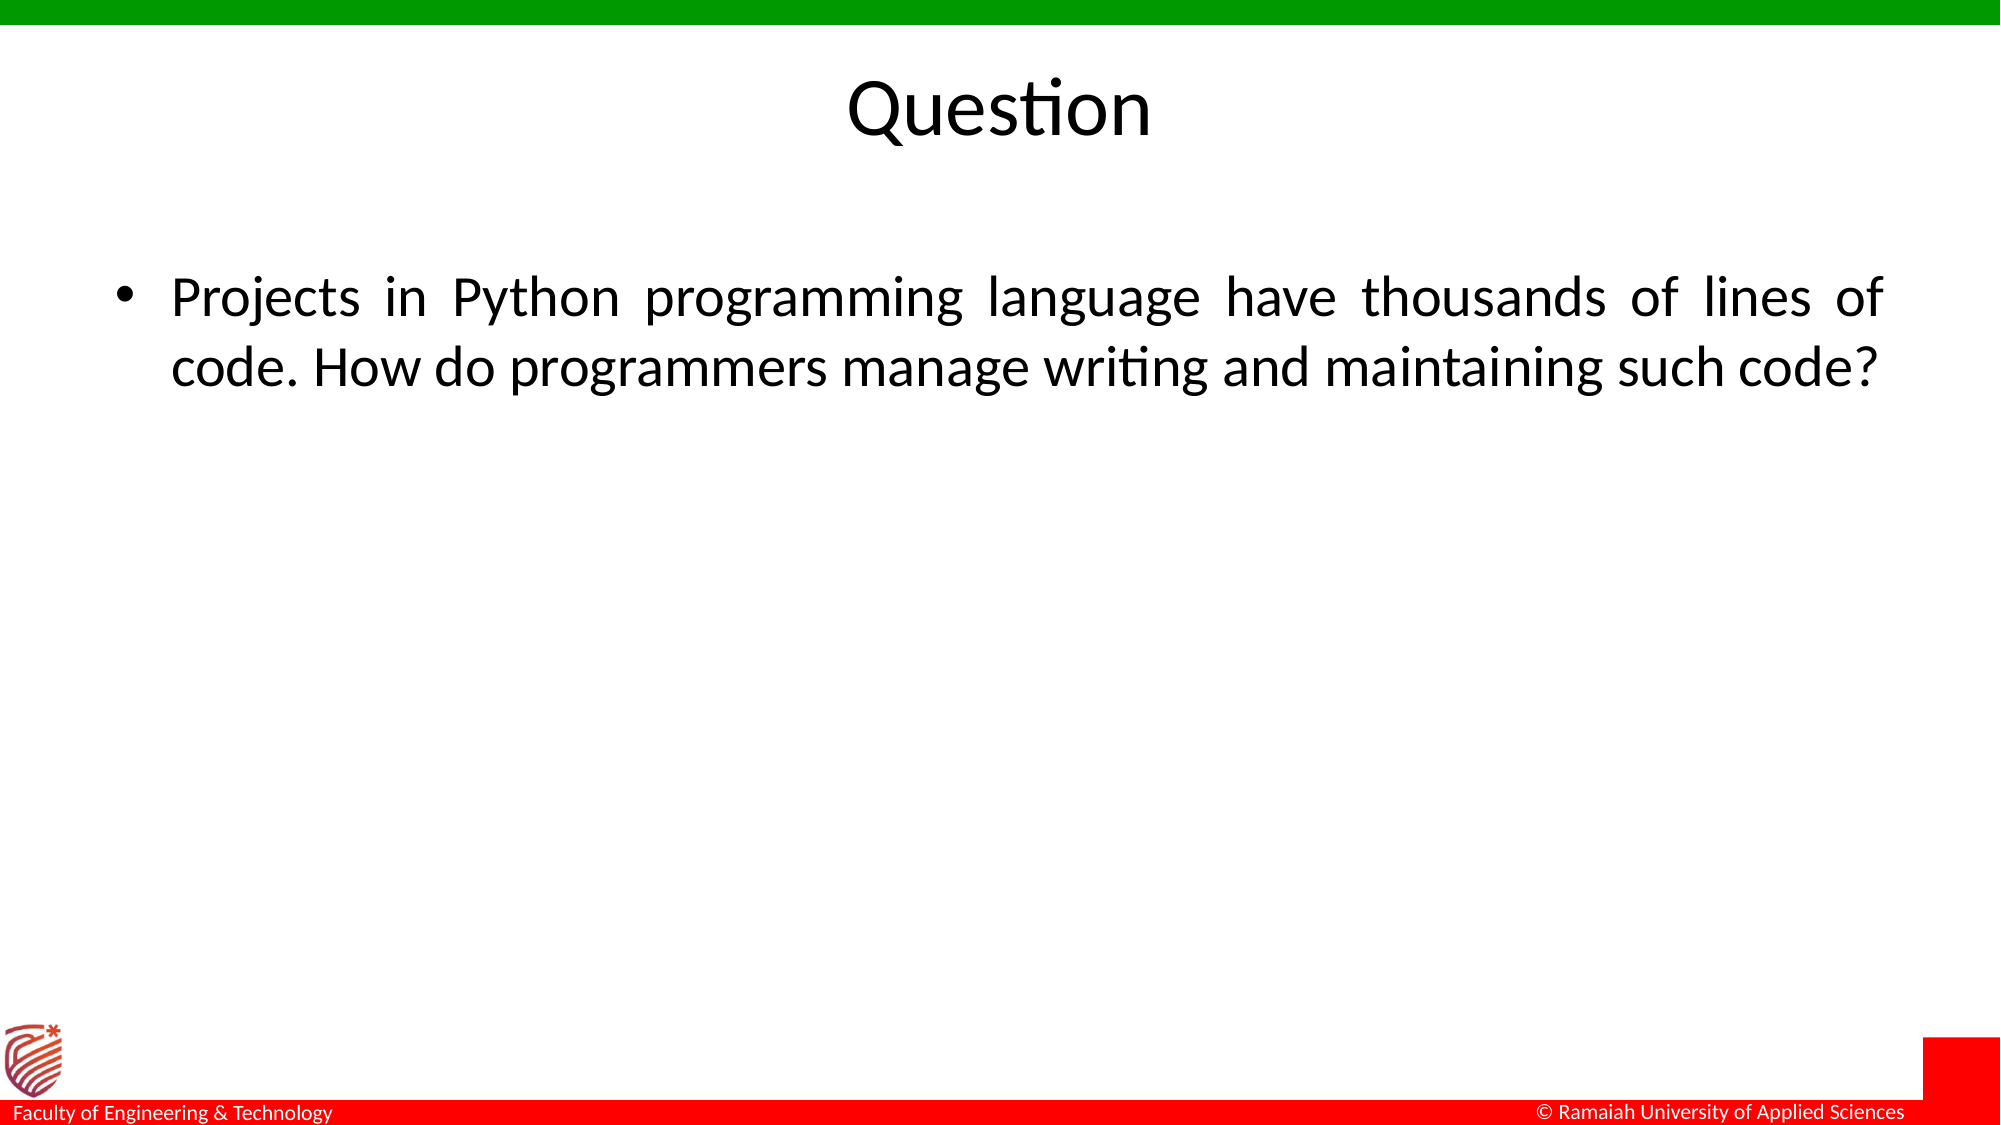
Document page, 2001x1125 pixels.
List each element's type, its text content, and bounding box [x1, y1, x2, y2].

title Question [99, 45, 1900, 233]
list Projects in Python programming language have thousands of lines of code. How do programmers manage writing and maintaining such code? [99, 250, 1900, 1005]
picture [0, 1013, 69, 1100]
